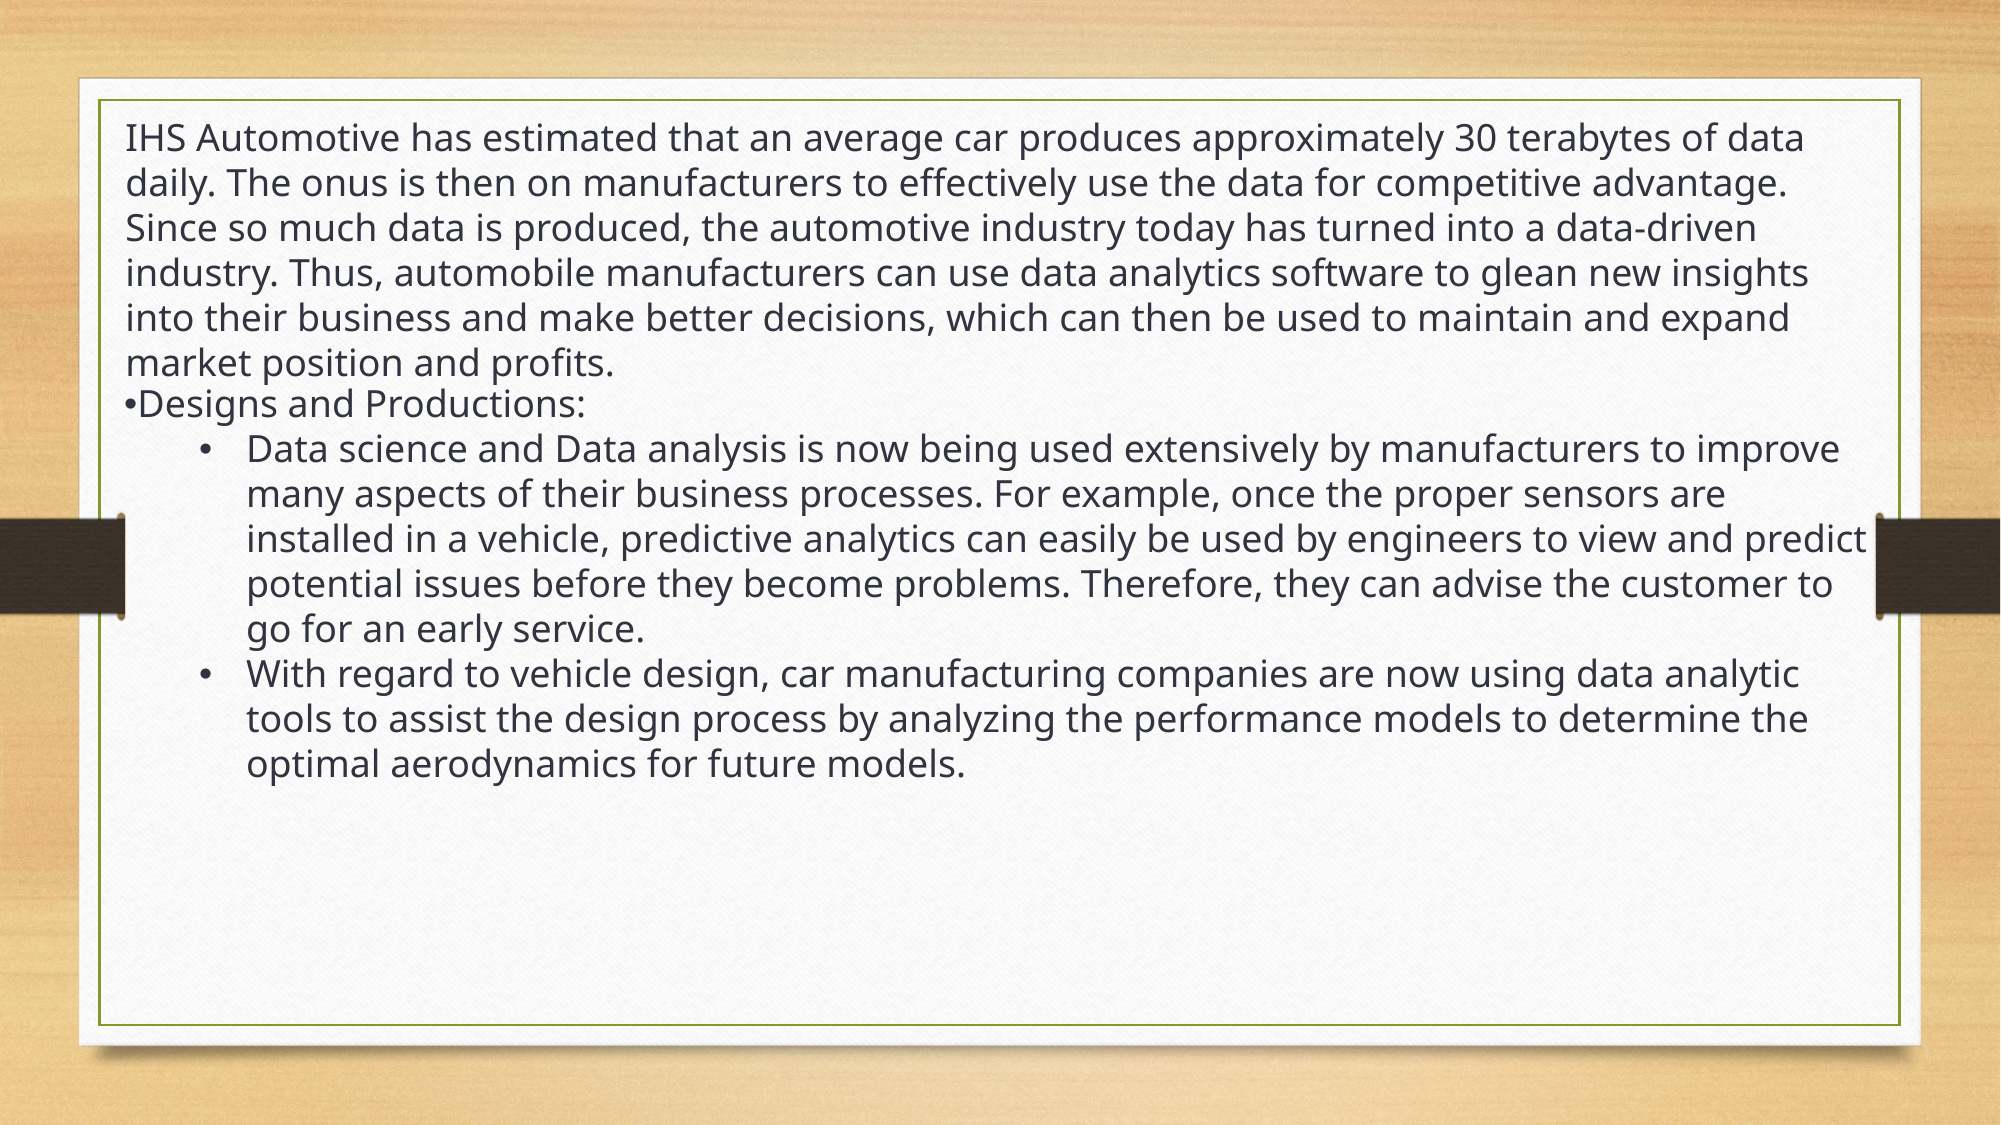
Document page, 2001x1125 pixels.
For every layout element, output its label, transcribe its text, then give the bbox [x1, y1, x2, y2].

text_box Designs and Productions: Data science and Data analysis is now being used extensively by manufacturers to improve many aspects of their business processes. For example, once the proper sensors are installed in a vehicle, predictive analytics can easily be used by engineers to view and predict potential issues before they become problems. Therefore, they can advise the customer to go for an early service. With regard to vehicle design, car manufacturing companies are now using data analytic tools to assist the design process by analyzing the performance models to determine the optimal aerodynamics for future models. [109, 373, 1891, 793]
text_box IHS Automotive has estimated that an average car produces approximately 30 terabytes of data daily. The onus is then on manufacturers to effectively use the data for competitive advantage. Since so much data is produced, the automotive industry today has turned into a data-driven industry. Thus, automobile manufacturers can use data analytics software to glean new insights into their business and make better decisions, which can then be used to maintain and expand market position and profits. [110, 61, 1892, 392]
picture [0, 0, 2001, 1125]
